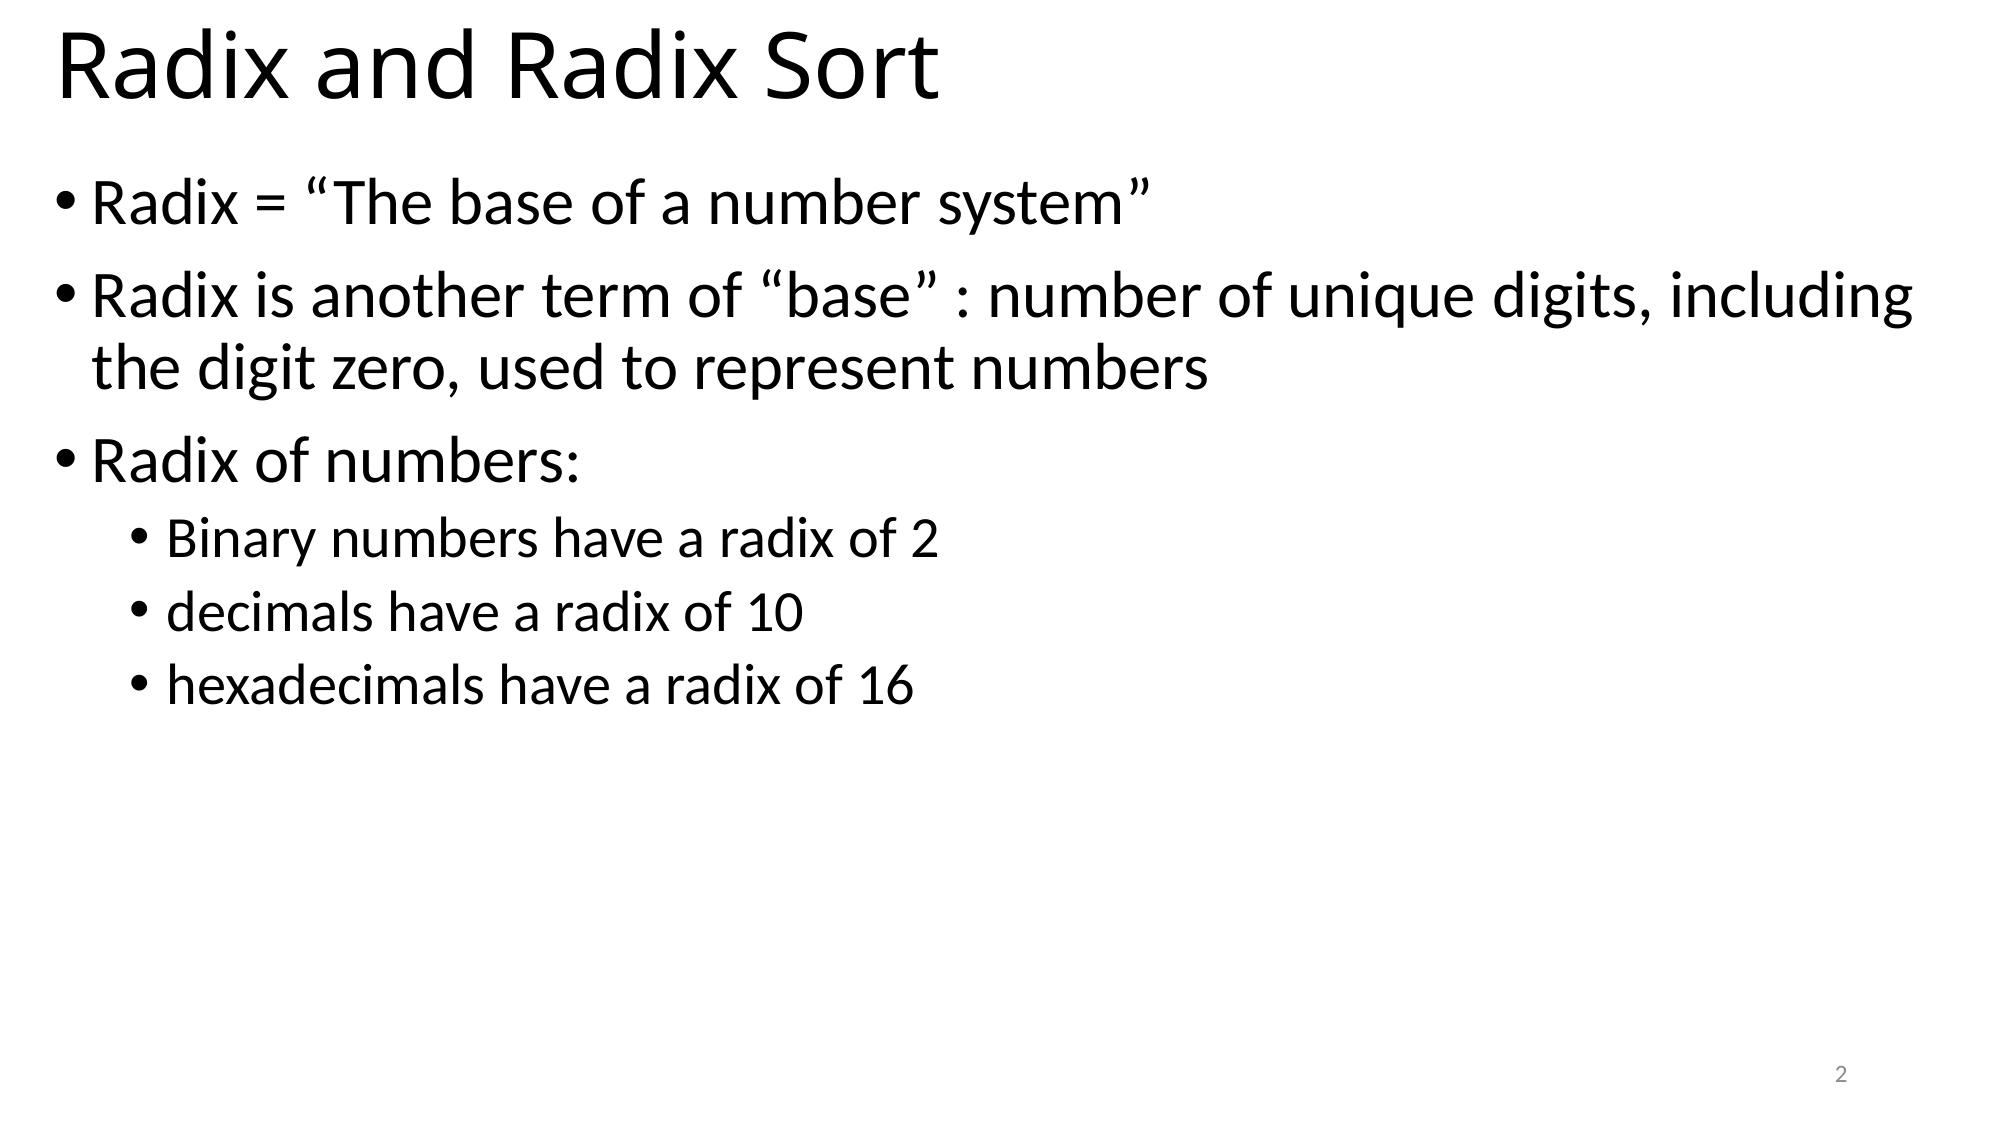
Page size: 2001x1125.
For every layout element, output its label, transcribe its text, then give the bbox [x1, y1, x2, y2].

title Radix and Radix Sort [39, 0, 1463, 138]
slide_number 2 [1412, 1067, 1863, 1103]
list Radix = “The base of a number system” Radix is another term of “base” : number of unique digits, including the digit zero, used to represent numbers Radix of numbers: Binary numbers have a radix of 2 decimals have a radix of 10 hexadecimals have a radix of 16 [39, 159, 1963, 1067]
